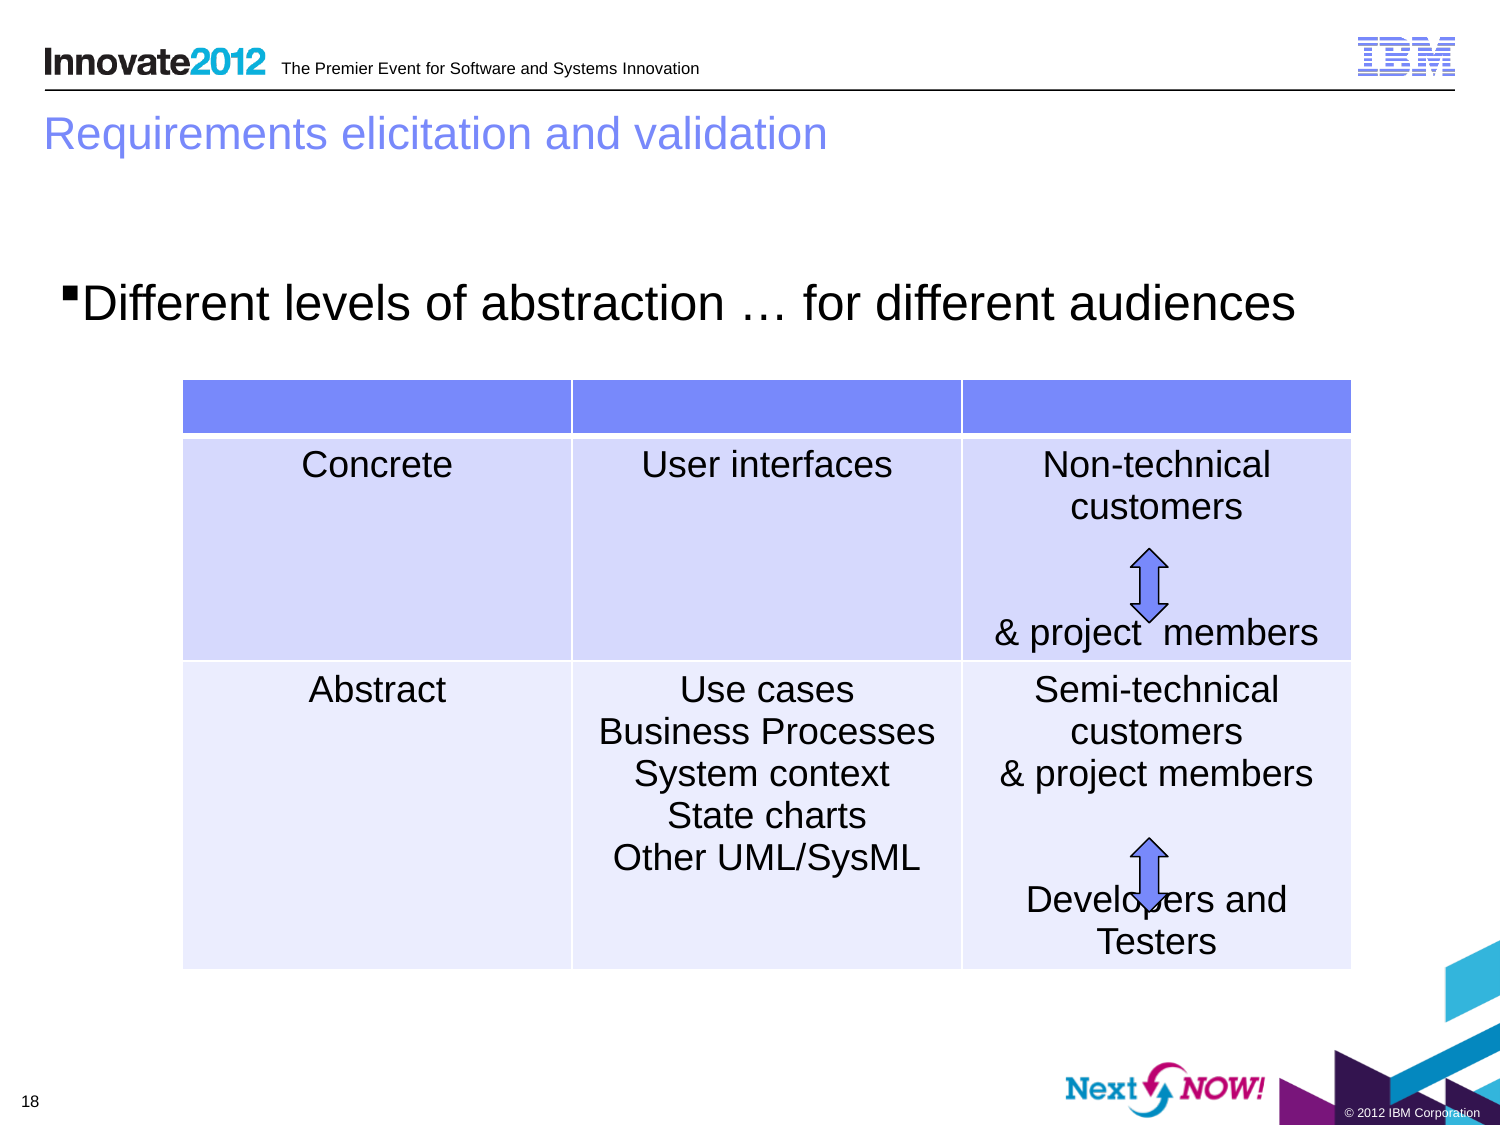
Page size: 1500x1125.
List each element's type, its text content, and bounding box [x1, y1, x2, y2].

table_cell Concrete [183, 439, 571, 660]
list Different levels of abstraction … for different audiences [43, 262, 1459, 520]
table_cell Abstract [183, 662, 571, 969]
title Requirements elicitation and validation [28, 102, 1471, 168]
picture [1045, 929, 1500, 1125]
table_cell User interfaces [573, 439, 961, 660]
picture [38, 40, 272, 82]
table_header [573, 380, 961, 433]
picture [1358, 37, 1455, 76]
table_header [963, 380, 1351, 433]
table_cell Use cases Business Processes System context State charts Other UML/SysML [573, 662, 961, 969]
text_box [1130, 837, 1168, 913]
text_box [1130, 548, 1168, 623]
table_cell Non-technical customers & project members [963, 439, 1351, 660]
table_header [183, 380, 571, 433]
table_cell Semi-technical customers & project members Developers and Testers [963, 662, 1351, 969]
